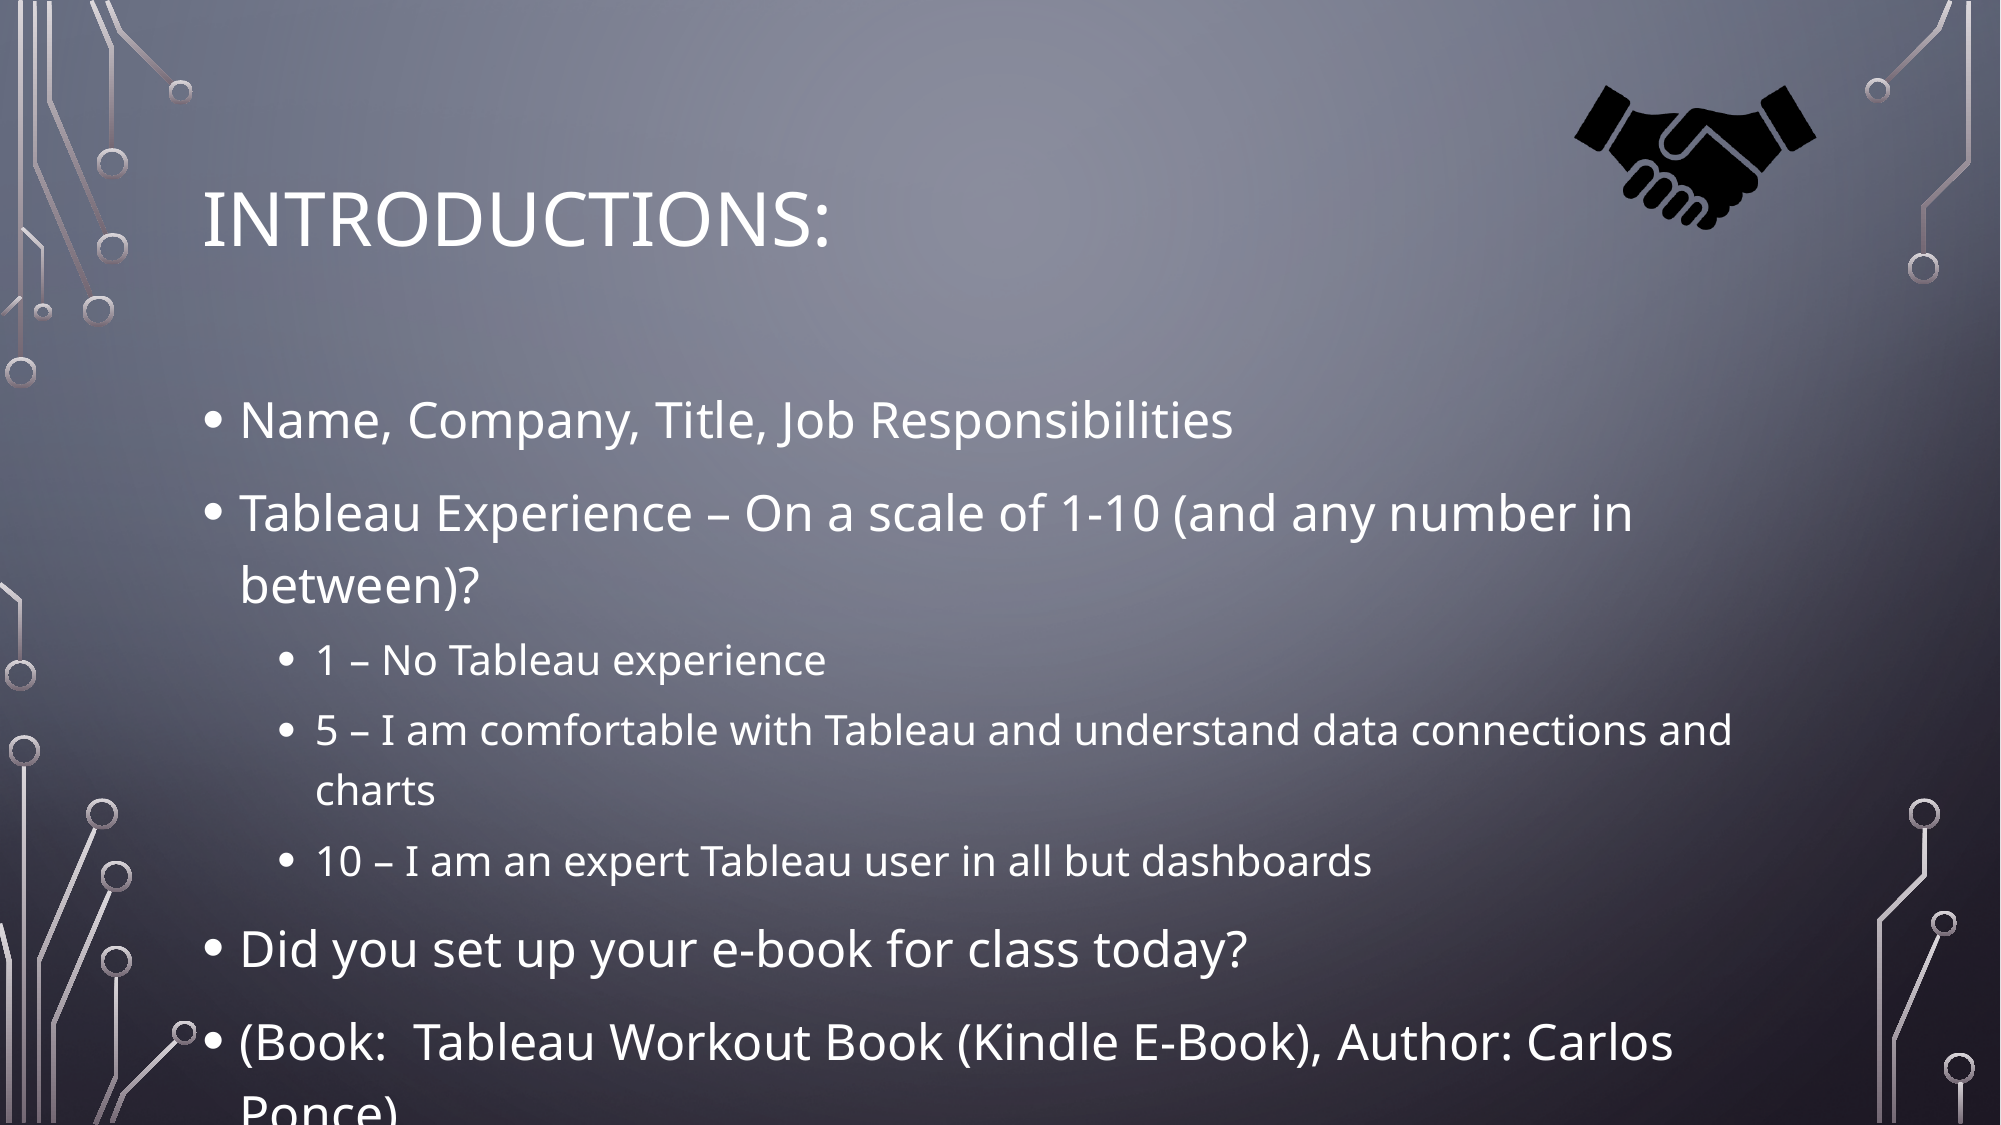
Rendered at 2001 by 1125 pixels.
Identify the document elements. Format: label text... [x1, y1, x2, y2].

list Name, Company, Title, Job Responsibilities Tableau Experience – On a scale of 1-10 (and any number in between)? 1 – No Tableau experience 5 – I am comfortable with Tableau and understand data connections and charts 10 – I am an expert Tableau user in all but dashboards Did you set up your e-book for class today? (Book: Tableau Workout Book (Kindle E-Book), Author: Carlos Ponce) [187, 369, 1813, 950]
title Introductions: [187, 101, 1813, 344]
picture [1561, 23, 1829, 291]
